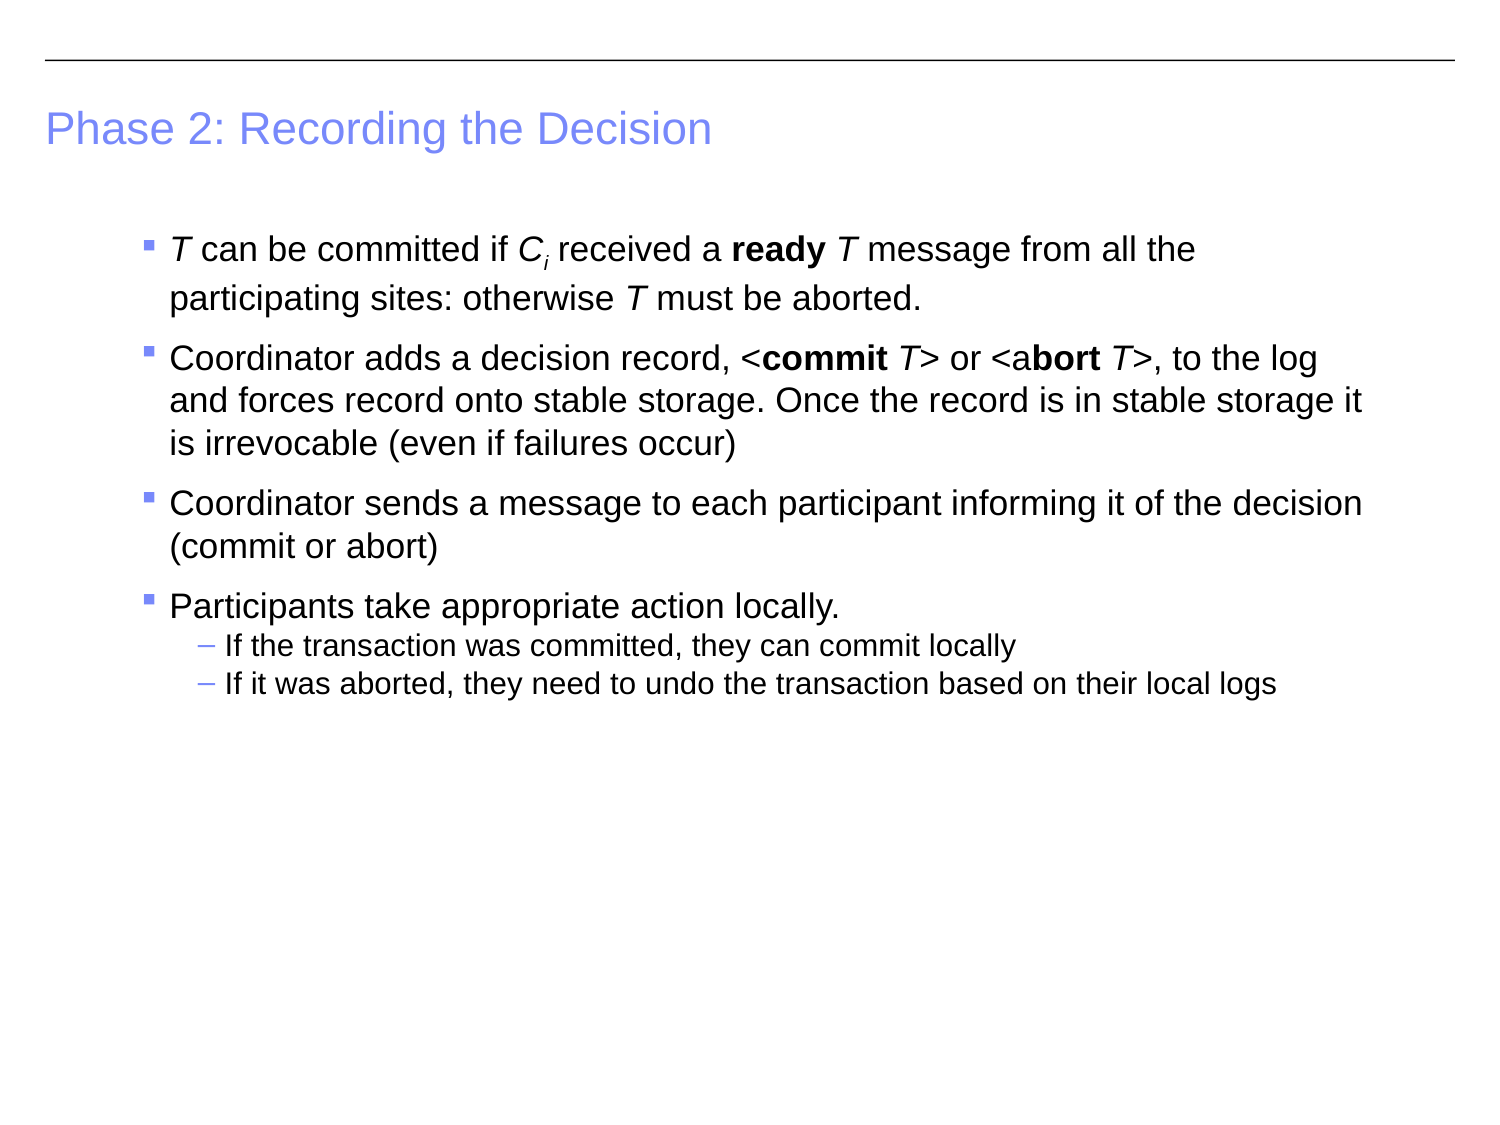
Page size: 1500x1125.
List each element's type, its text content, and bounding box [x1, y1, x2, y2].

title Phase 2: Recording the Decision [29, 97, 1455, 173]
list T can be committed if Ci received a ready T message from all the participating sites: otherwise T must be aborted. Coordinator adds a decision record, <commit T> or <abort T>, to the log and forces record onto stable storage. Once the record is in stable storage it is irrevocable (even if failures occur) Coordinator sends a message to each participant informing it of the decision (commit or abort) Participants take appropriate action locally. If the transaction was committed, they can commit locally If it was aborted, they need to undo the transaction based on their local logs [126, 218, 1401, 870]
